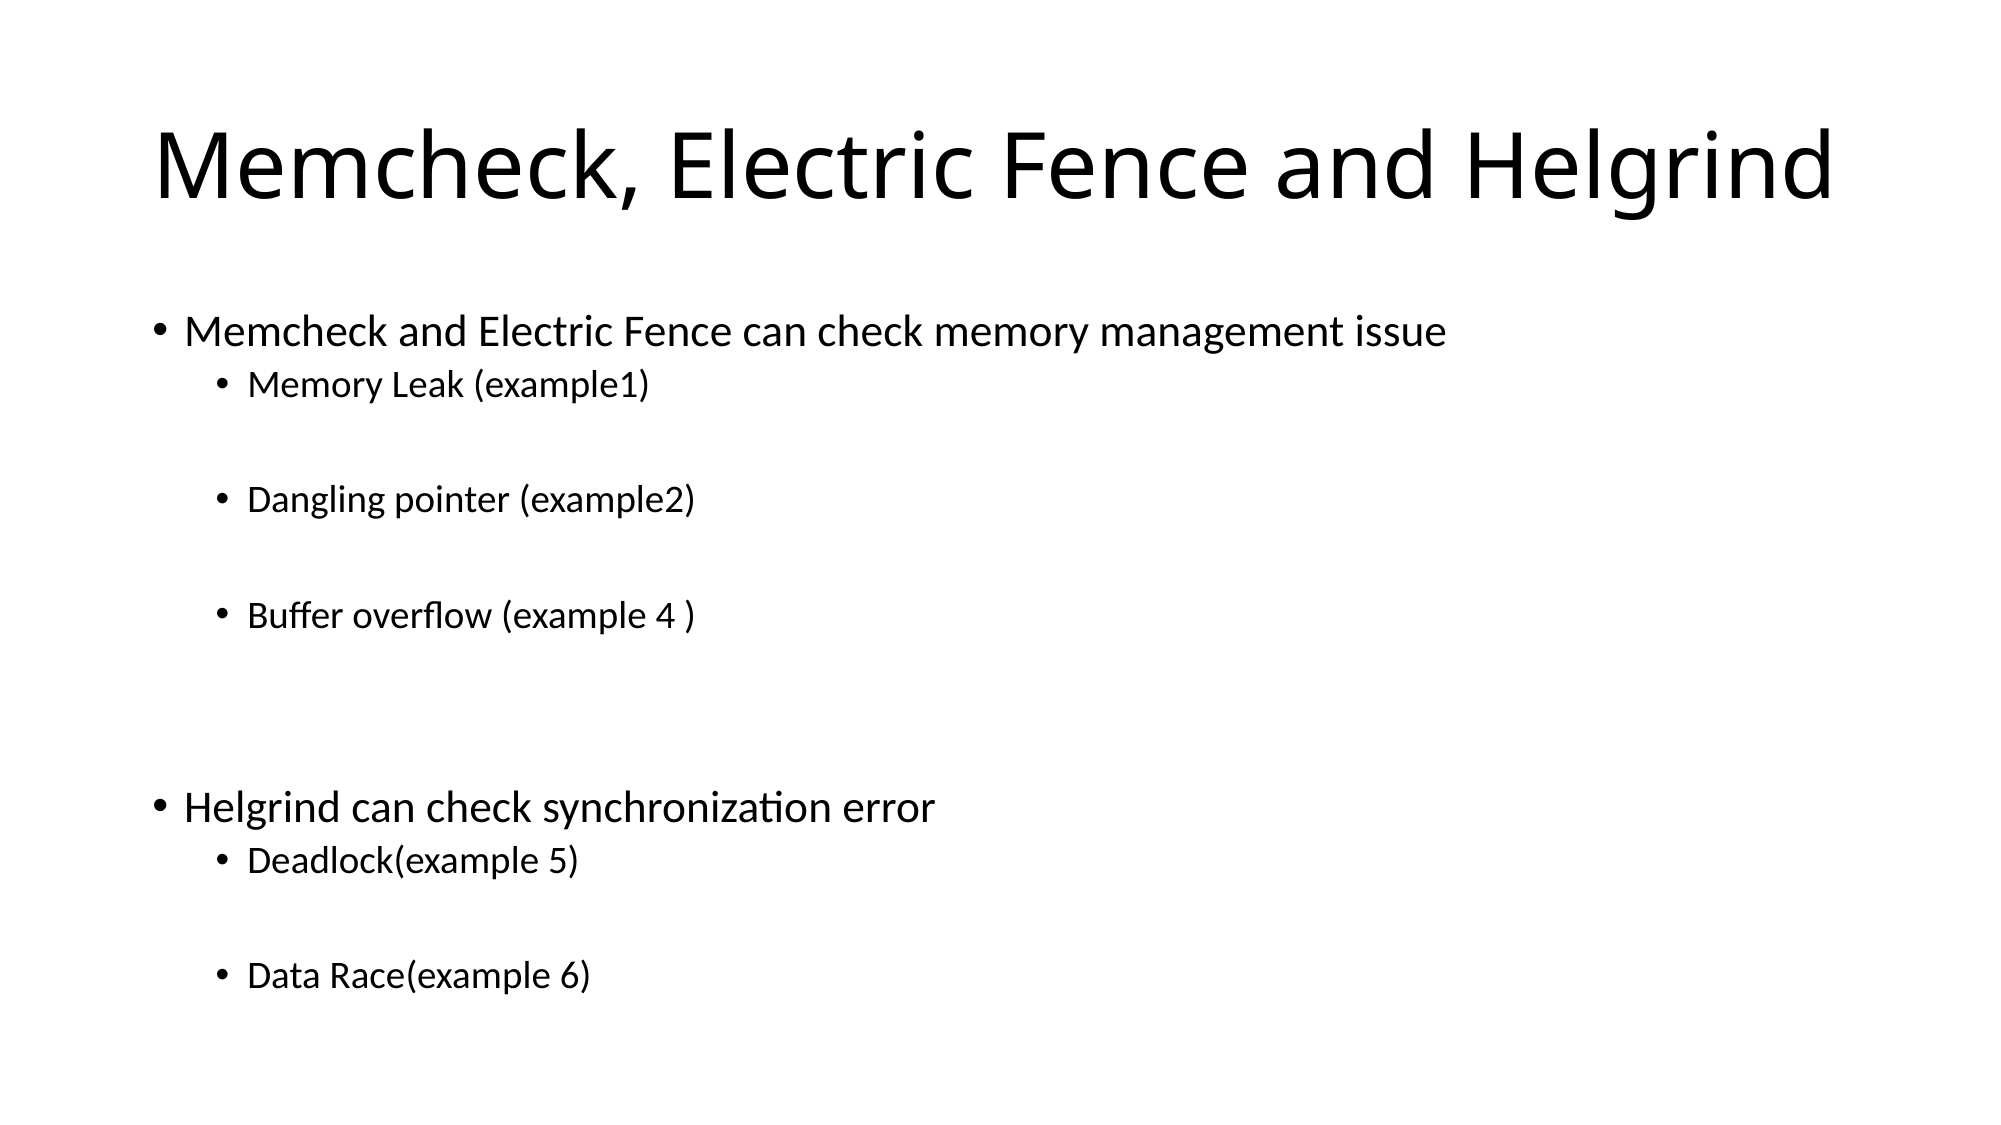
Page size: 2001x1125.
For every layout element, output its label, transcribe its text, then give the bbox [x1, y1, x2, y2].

list Memcheck and Electric Fence can check memory management issue Memory Leak (example1) Dangling pointer (example2) Buffer overflow (example 4 ) Helgrind can check synchronization error Deadlock(example 5) Data Race(example 6) [137, 299, 1863, 1014]
title Memcheck, Electric Fence and Helgrind [137, 59, 1863, 278]
